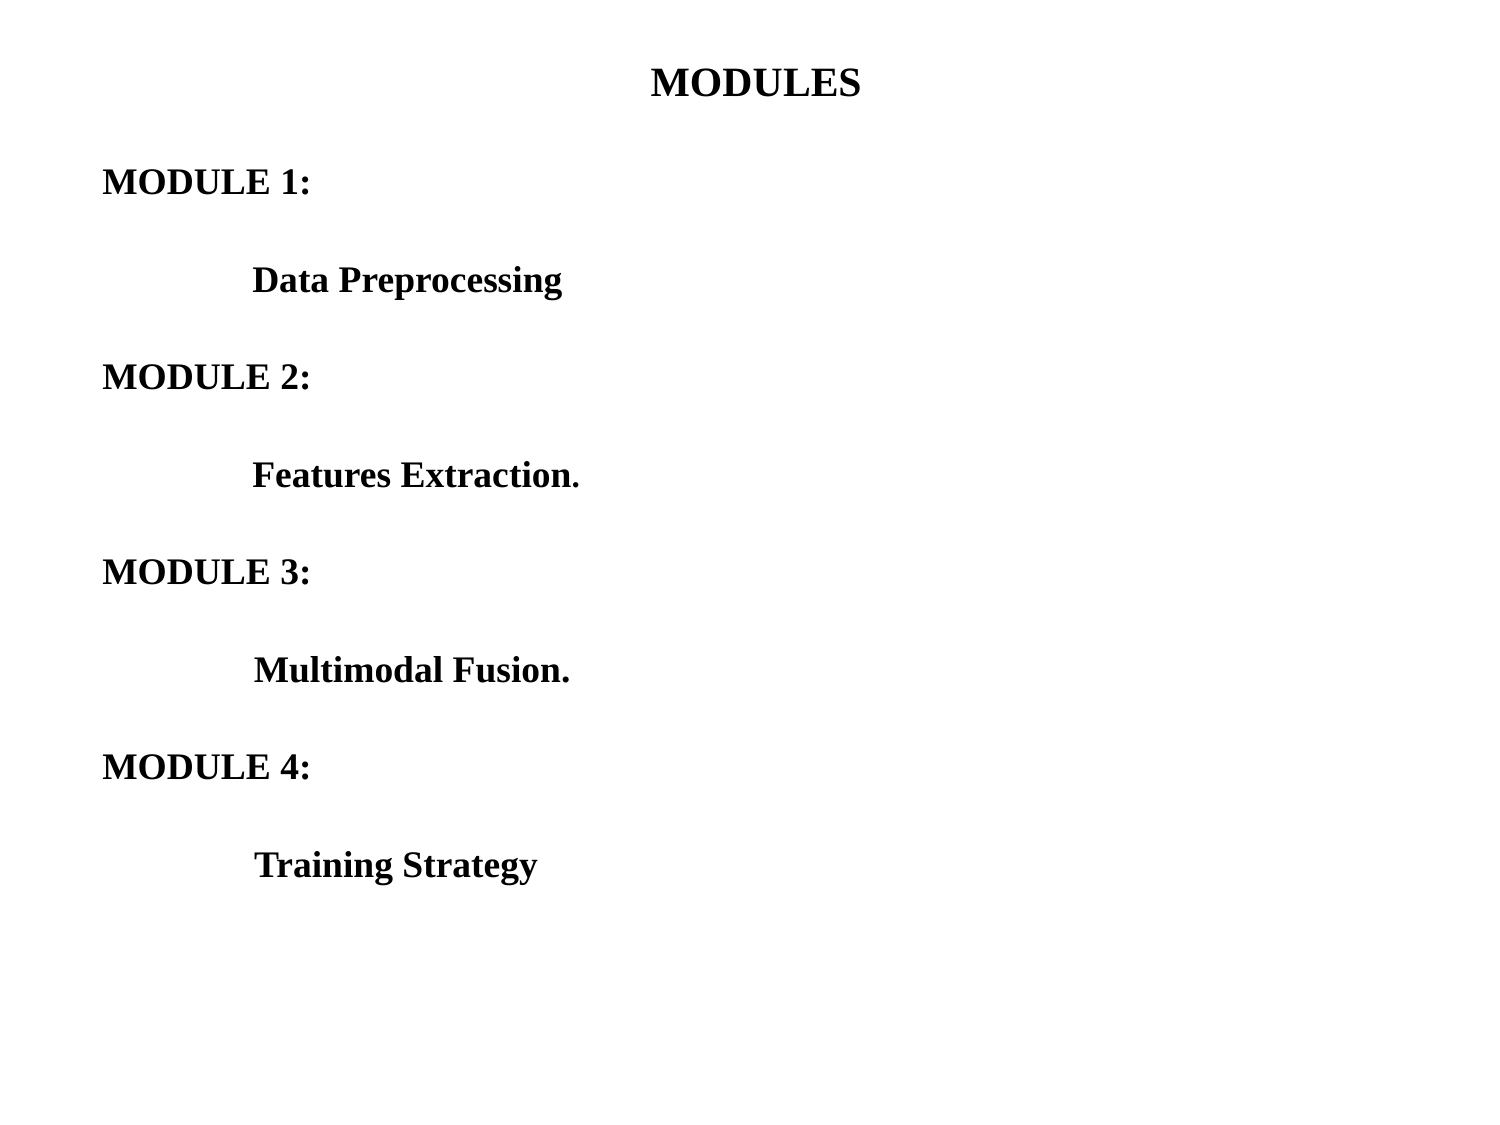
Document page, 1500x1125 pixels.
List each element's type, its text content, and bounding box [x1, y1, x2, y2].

text_box MODULES MODULE 1: Data Preprocessing MODULE 2: Features Extraction. MODULE 3: Multimodal Fusion. MODULE 4: Training Strategy [87, 47, 1425, 892]
